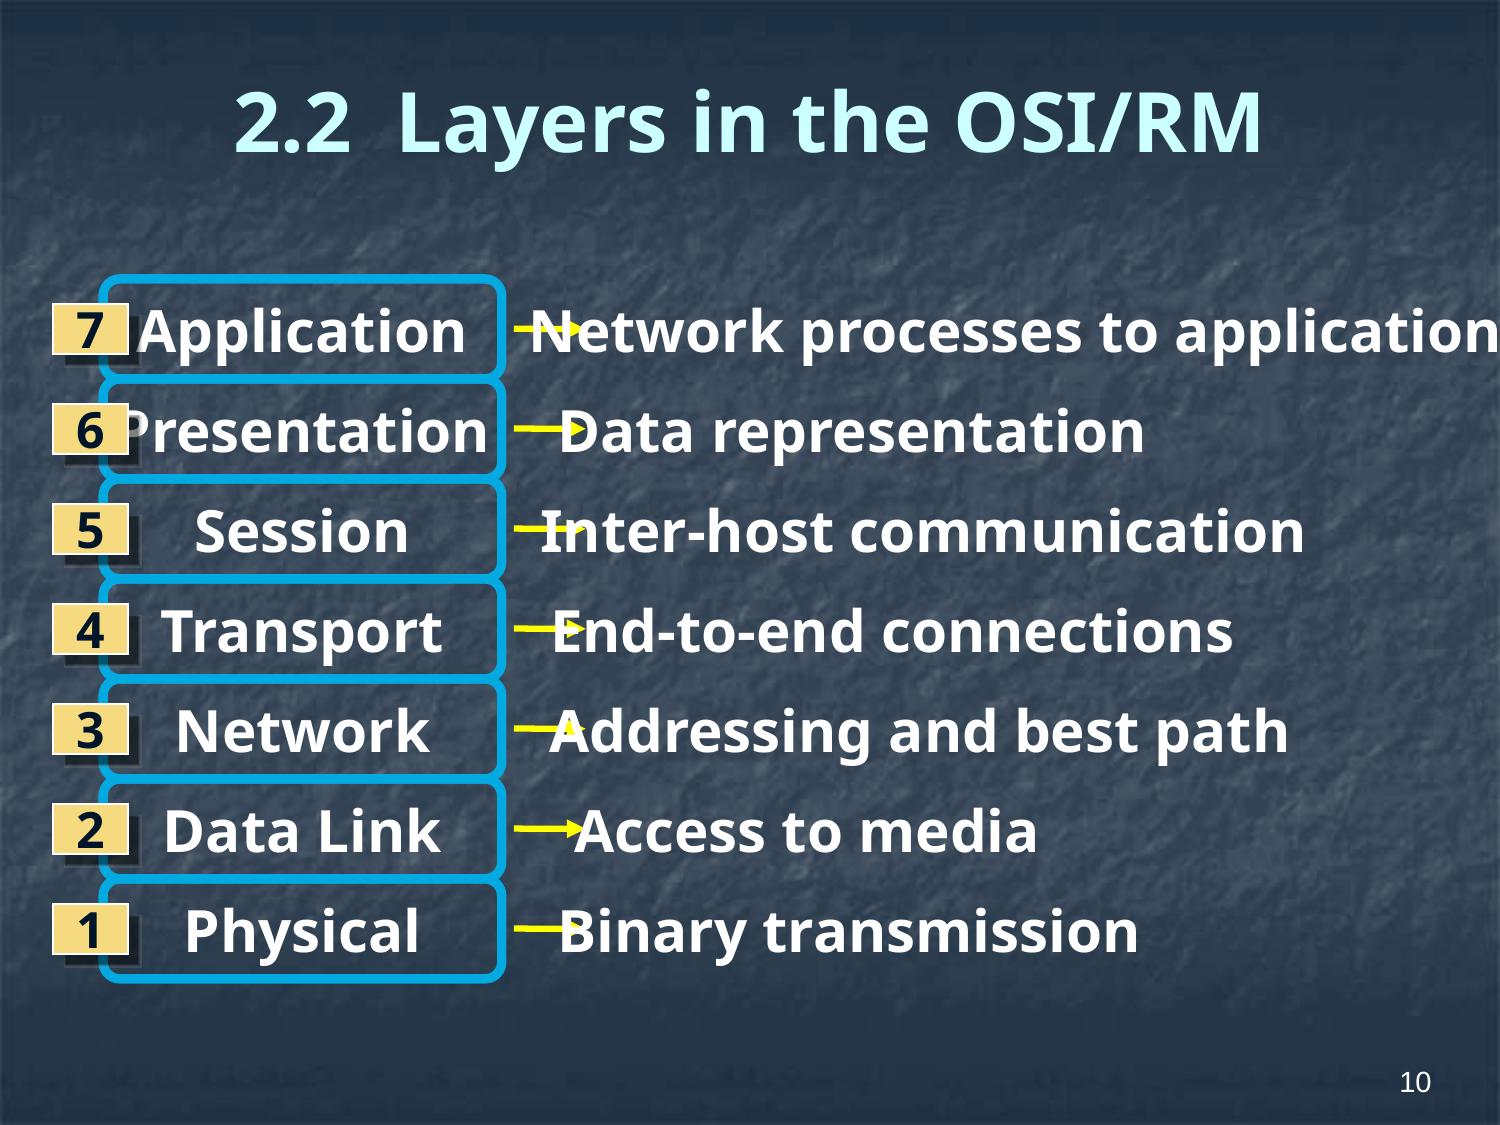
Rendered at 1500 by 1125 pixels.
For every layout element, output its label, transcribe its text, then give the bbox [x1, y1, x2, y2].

text_box Presentation [103, 378, 502, 479]
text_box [513, 688, 1251, 771]
text_box 3 [53, 703, 129, 754]
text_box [513, 388, 1115, 471]
text_box 2 [53, 803, 129, 854]
text_box 4 [53, 603, 129, 654]
text_box 6 [53, 403, 129, 454]
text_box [513, 488, 1258, 571]
text_box Network [103, 678, 502, 779]
text_box 5 [53, 503, 129, 554]
text_box 7 [53, 303, 129, 354]
text_box Application [103, 278, 502, 379]
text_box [513, 788, 1025, 871]
text_box Data Link [103, 778, 502, 879]
text_box Session [103, 478, 502, 579]
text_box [513, 588, 1195, 671]
text_box Physical [103, 878, 502, 979]
text_box 1 [53, 903, 129, 954]
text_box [513, 287, 1471, 371]
slide_number 10 [1096, 1034, 1447, 1106]
text_box Transport [103, 578, 502, 679]
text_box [513, 887, 1109, 971]
title 2.2 Layers in the OSI/RM [53, 19, 1447, 220]
